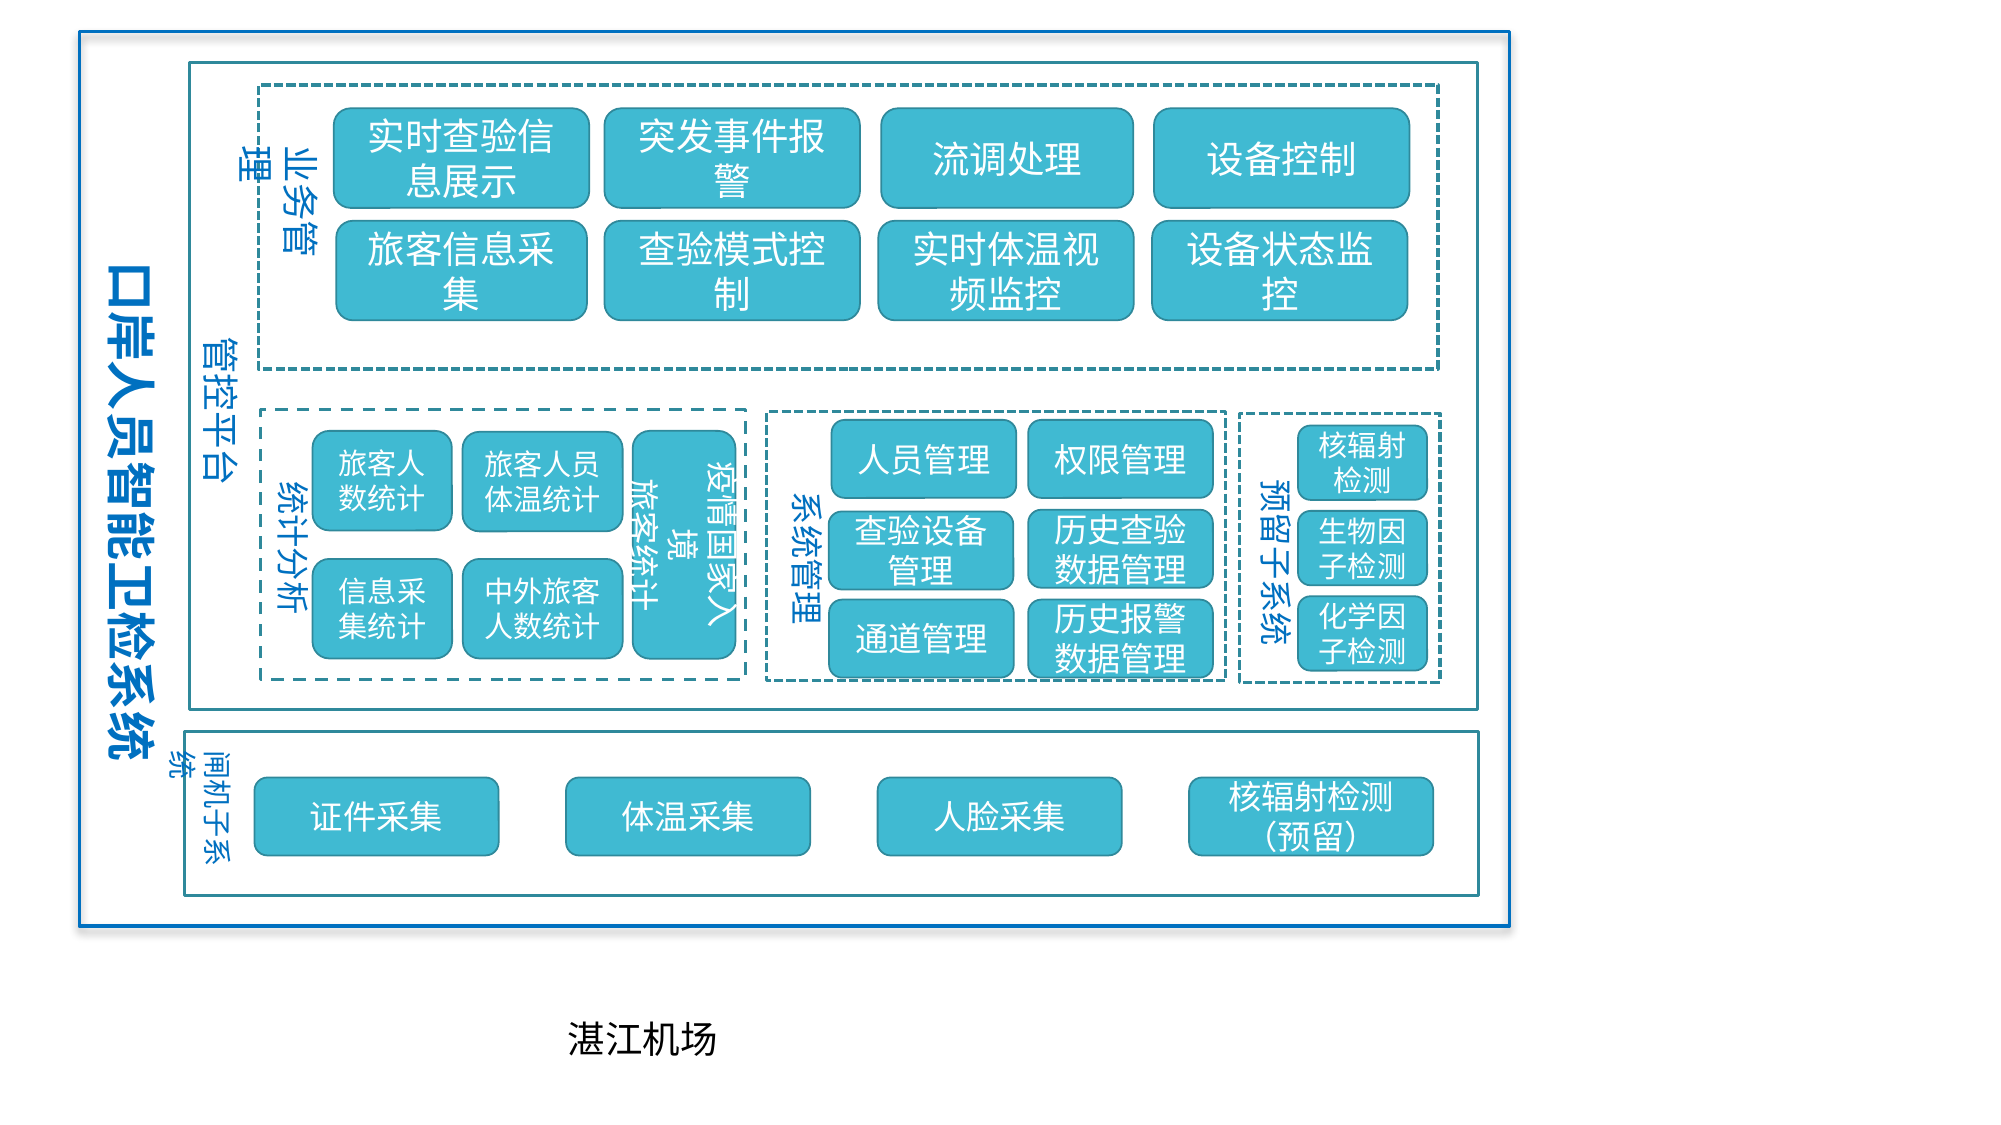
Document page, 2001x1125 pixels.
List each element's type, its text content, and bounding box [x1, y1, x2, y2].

text_box [1239, 412, 1441, 683]
text_box [78, 30, 1510, 927]
text_box 管控平台 [175, 321, 252, 563]
text_box 通道管理 [828, 598, 1015, 679]
text_box [258, 84, 1439, 370]
text_box 旅客人数统计 [311, 429, 453, 532]
text_box 疫情国家入境 旅客统计 [631, 429, 737, 660]
text_box 历史报警数据管理 [1027, 598, 1214, 679]
text_box 信息采集统计 [311, 558, 454, 660]
text_box 实时查验信息展示 [332, 107, 591, 209]
text_box 闸机子系统 [177, 735, 243, 905]
text_box 湛江机场 [552, 1008, 733, 1069]
text_box 统计分析 [250, 466, 321, 664]
text_box 化学因子检测 [1297, 595, 1429, 672]
text_box 历史查验数据管理 [1027, 508, 1214, 589]
text_box [260, 409, 746, 680]
text_box 核辐射检测（预留） [1188, 776, 1435, 857]
text_box 突发事件报警 [603, 107, 861, 209]
text_box 核辐射检测 [1297, 424, 1429, 501]
text_box 预留子系统 [1233, 464, 1304, 680]
text_box 口岸人员智能卫检系统 [79, 246, 170, 845]
text_box 设备控制 [1153, 107, 1411, 209]
text_box 实时体温视频监控 [877, 219, 1135, 322]
text_box 中外旅客人数统计 [461, 558, 624, 660]
text_box [189, 61, 1479, 710]
text_box 系统管理 [764, 477, 836, 650]
text_box [766, 411, 1227, 682]
text_box 设备状态监控 [1151, 219, 1409, 322]
text_box 证件采集 [253, 776, 500, 857]
text_box 人员管理 [830, 418, 1018, 499]
text_box [183, 731, 1479, 896]
text_box 业务管理 [256, 130, 332, 307]
text_box 旅客人员体温统计 [461, 430, 624, 533]
text_box 体温采集 [565, 776, 812, 857]
text_box 流调处理 [880, 107, 1135, 209]
text_box 查验设备管理 [827, 510, 1015, 591]
text_box 人脸采集 [876, 776, 1123, 857]
text_box 权限管理 [1027, 418, 1214, 499]
text_box 查验模式控制 [603, 219, 861, 322]
text_box 生物因子检测 [1297, 509, 1429, 587]
text_box 旅客信息采集 [335, 219, 588, 322]
